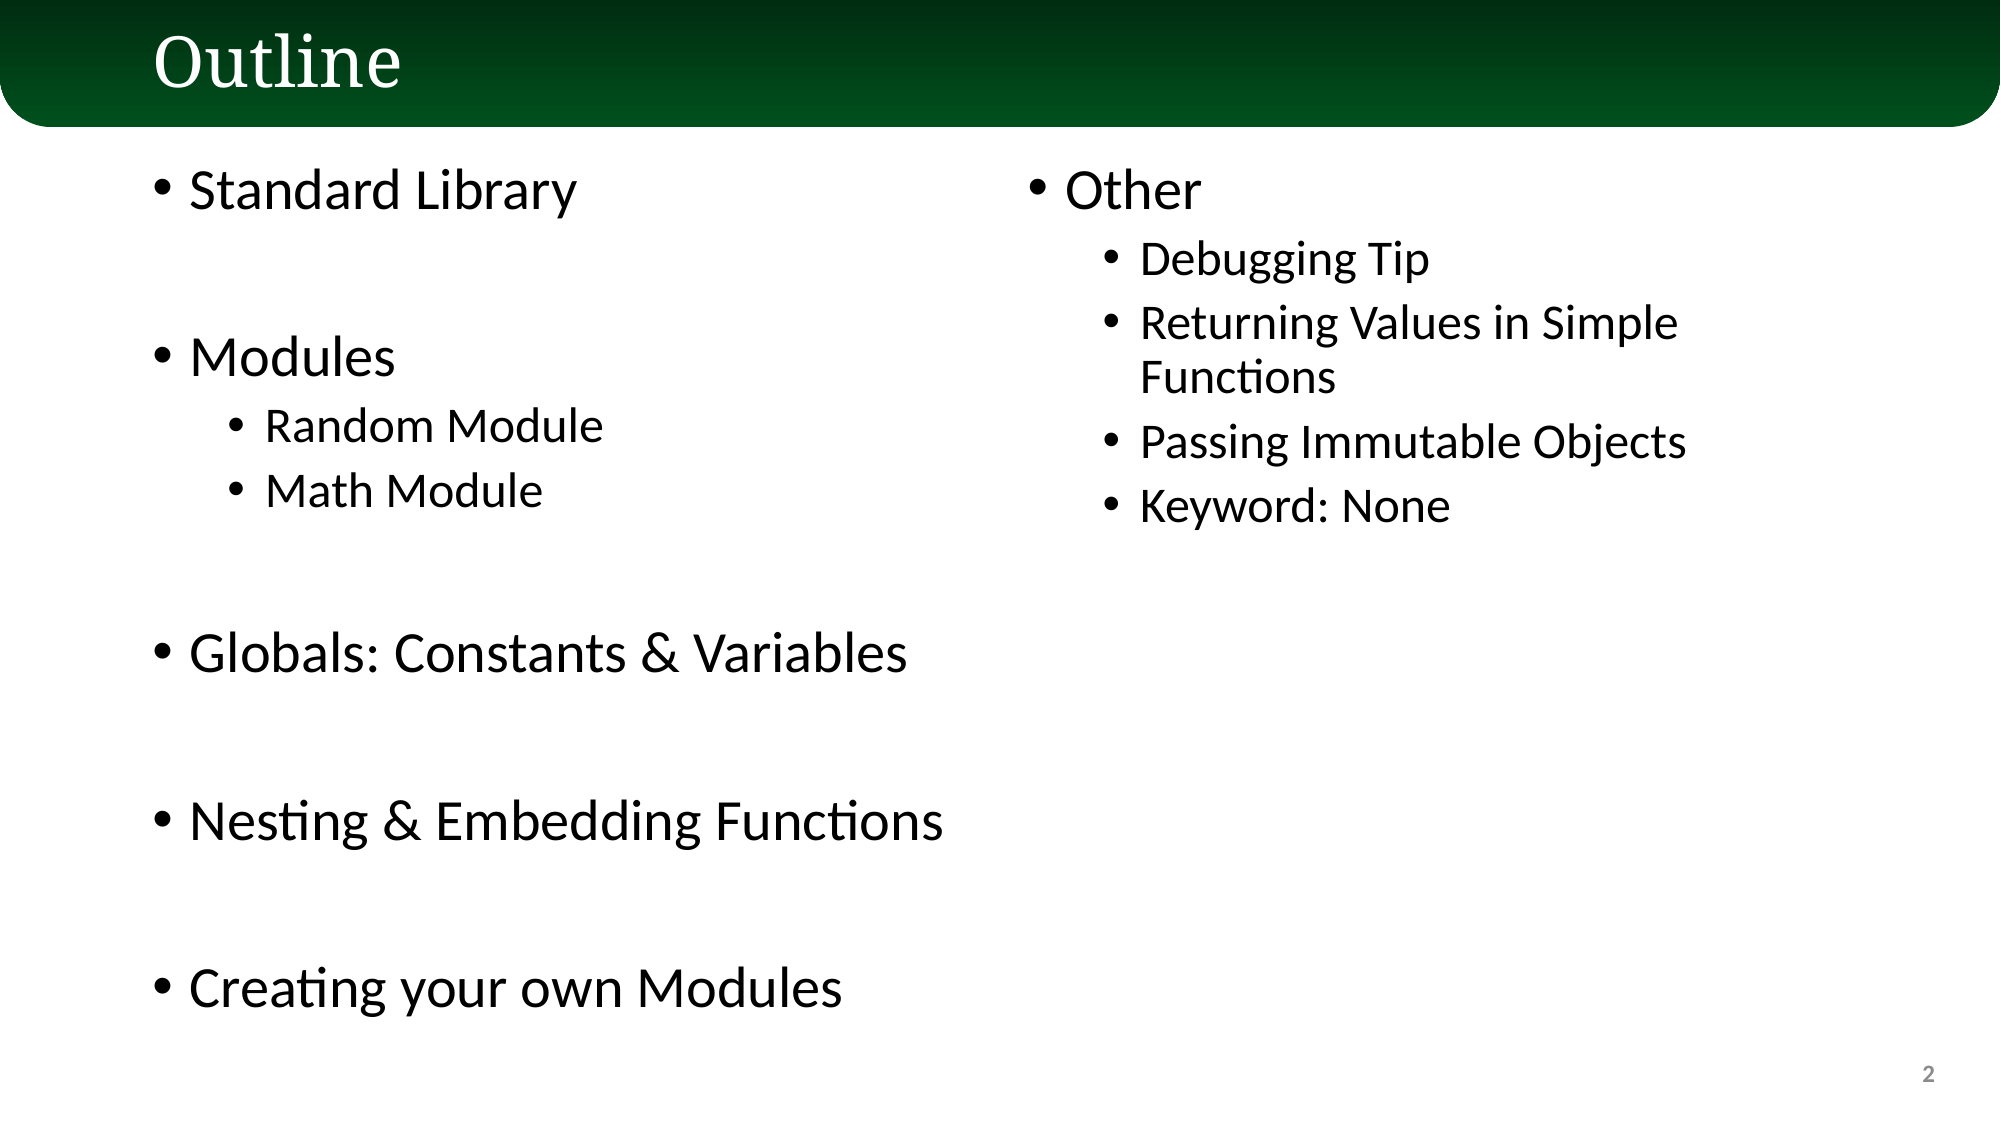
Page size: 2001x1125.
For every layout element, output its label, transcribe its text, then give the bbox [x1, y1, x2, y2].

list Other Debugging Tip Returning Values in Simple Functions Passing Immutable Objects Keyword: None [1012, 151, 1863, 1011]
slide_number 2 [1500, 1042, 1951, 1103]
title Outline [137, 19, 1863, 111]
list Standard Library Modules Random Module Math Module Globals: Constants & Variables Nesting & Embedding Functions Creating your own Modules [137, 151, 988, 1011]
